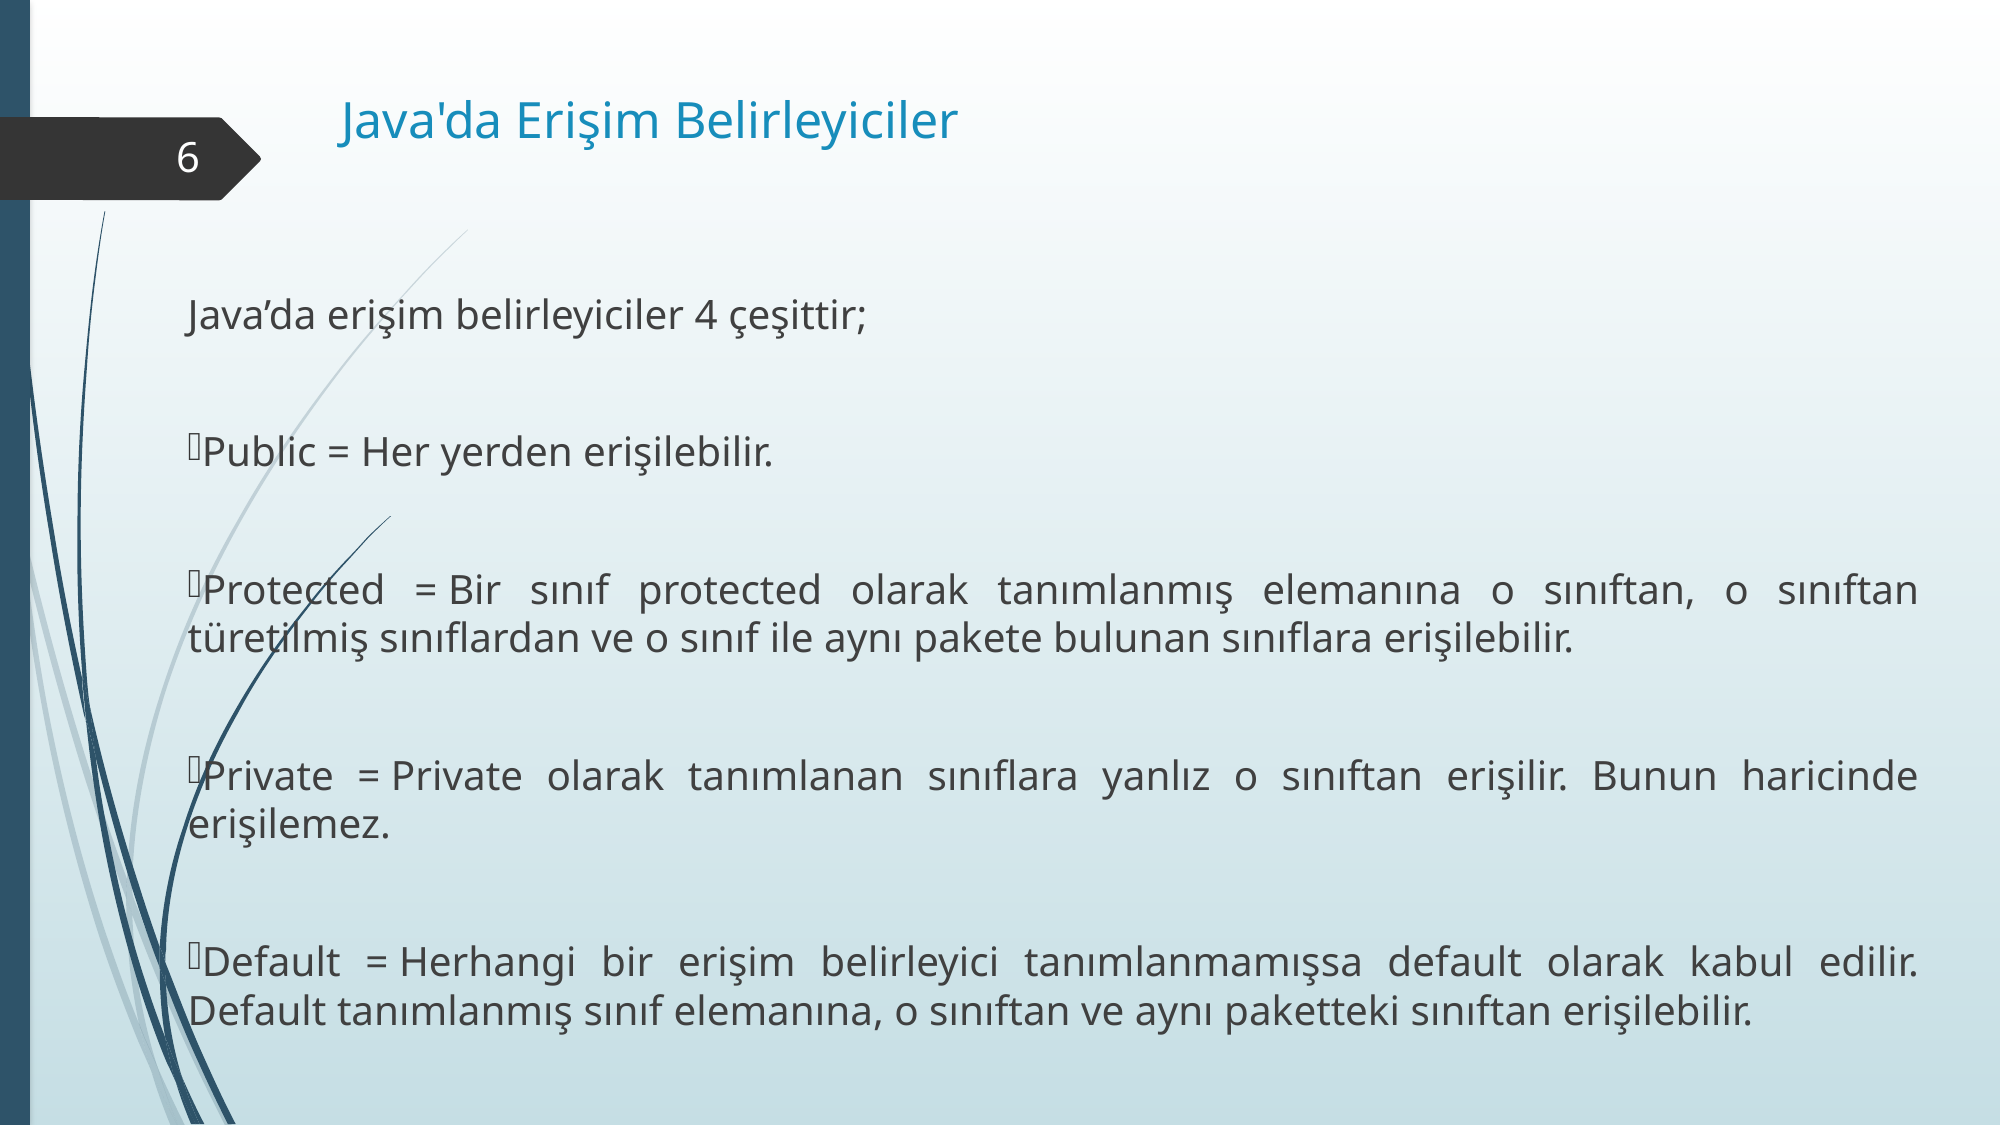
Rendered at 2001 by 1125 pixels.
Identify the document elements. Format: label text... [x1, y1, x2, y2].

title Java'da Erişim Belirleyiciler [326, 81, 1232, 200]
slide_number 6 [87, 129, 216, 190]
list Java’da erişim belirleyiciler 4 çeşittir; Public = Her yerden erişilebilir. Protected = Bir sınıf protected olarak tanımlanmış elemanına o sınıftan, o sınıftan türetilmiş sınıflardan ve o sınıf ile aynı pakete bulunan sınıflara erişilebilir. Private = Private olarak tanımlanan sınıflara yanlız o sınıftan erişilir. Bunun haricinde erişilemez. Default = Herhangi bir erişim belirleyici tanımlanmamışsa default olarak kabul edilir. Default tanımlanmış sınıf elemanına, o sınıftan ve aynı paketteki sınıftan erişilebilir. [172, 281, 1937, 1043]
